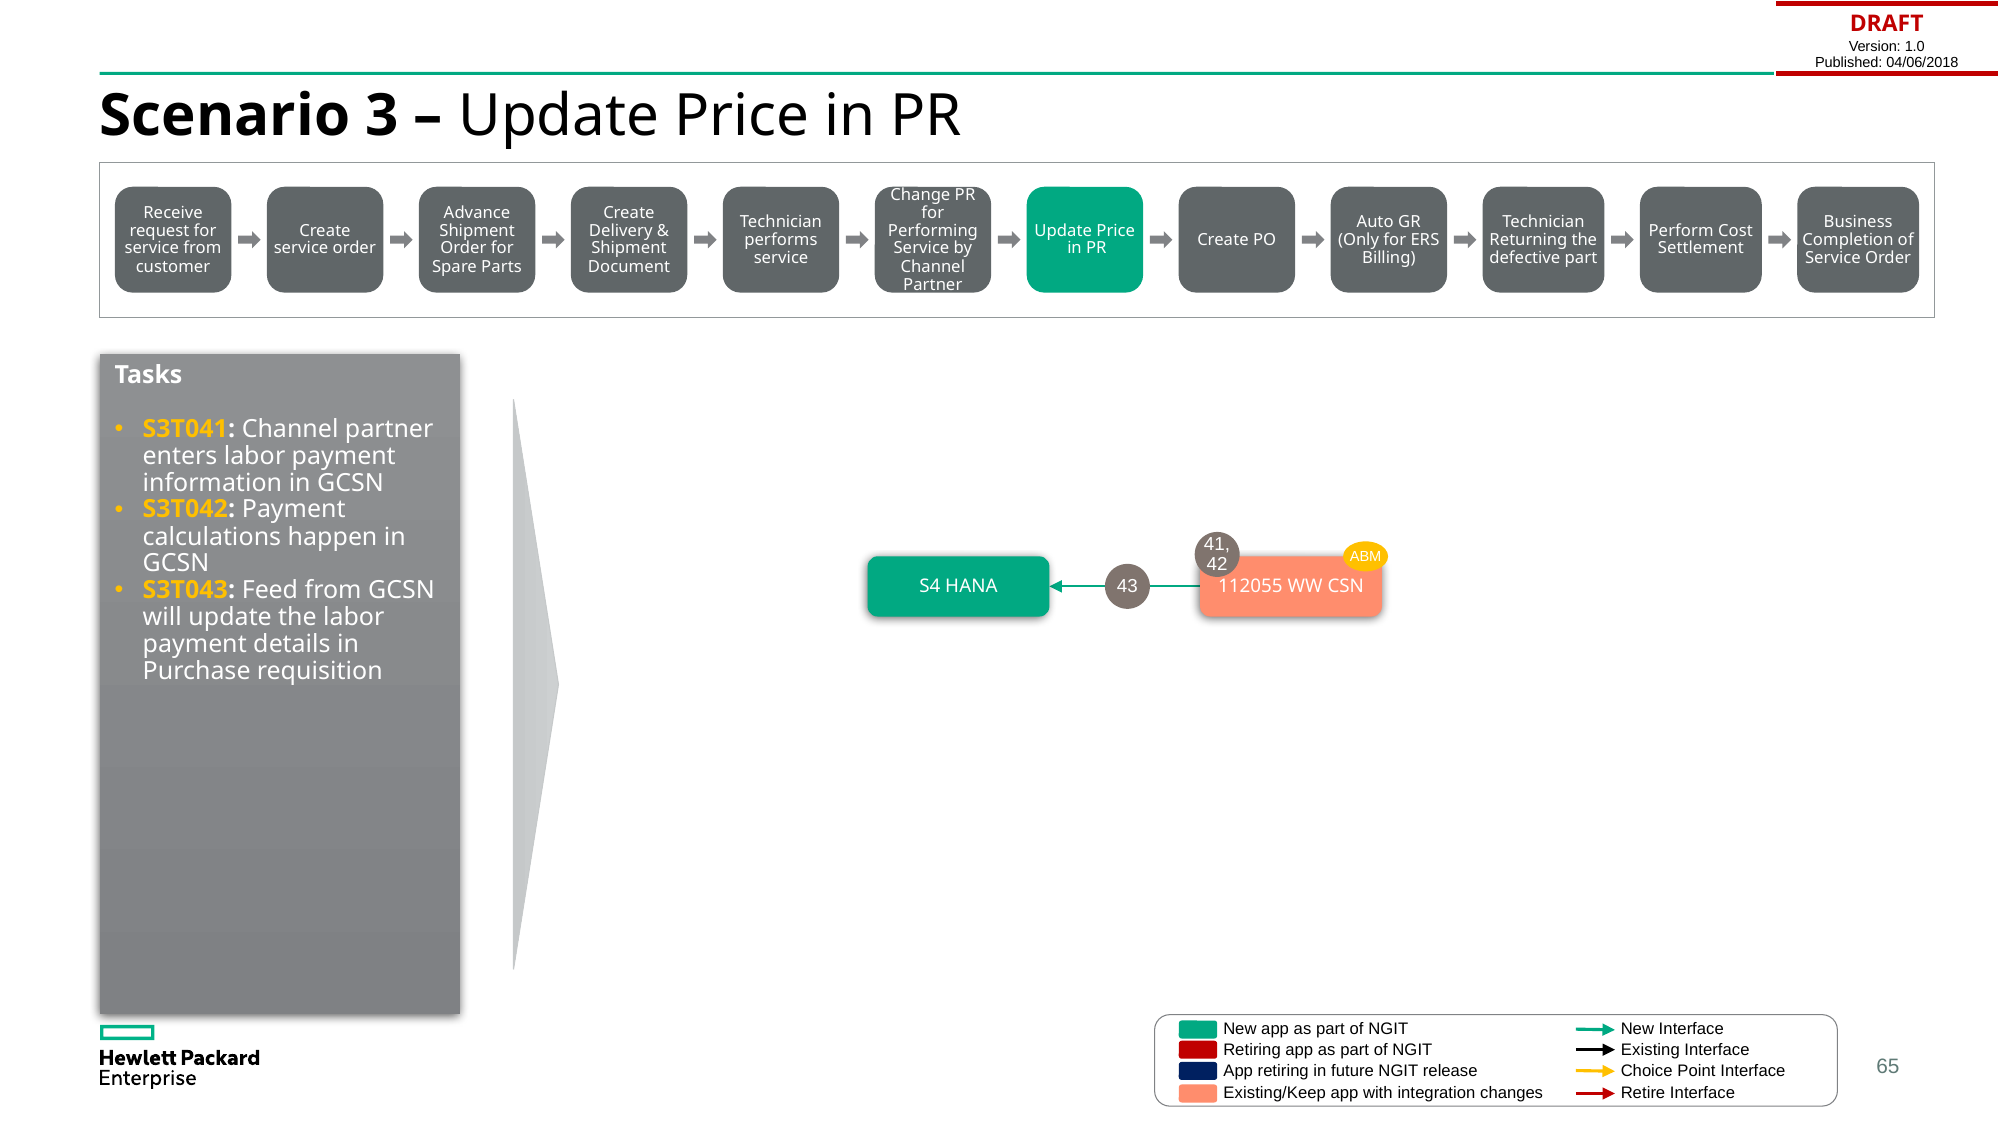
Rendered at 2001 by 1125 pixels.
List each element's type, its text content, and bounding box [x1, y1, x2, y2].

text_box [512, 399, 560, 970]
text_box 43 [1103, 562, 1151, 586]
text_box Tasks S3T041: Channel partner enters labor payment information in GCSN S3T042: Payment calculations happen in GCSN S3T043: Feed from GCSN will update the labor payment details in Purchase requisition [99, 354, 460, 1015]
slide_number 65 [1838, 1039, 1900, 1078]
text_box ABM [1342, 540, 1390, 573]
text_box 41,42 [1193, 530, 1241, 578]
text_box 43 [1103, 587, 1151, 610]
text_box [99, 162, 1935, 318]
text_box S4 HANA [867, 556, 1050, 617]
table_header DRAFT Version: 1.0 Published: 04/06/2018 [1776, 6, 1998, 71]
title Scenario 3 – Update Price in PR [99, 85, 1921, 162]
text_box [1154, 1014, 1838, 1107]
text_box 112055 WW CSN [1200, 556, 1382, 617]
